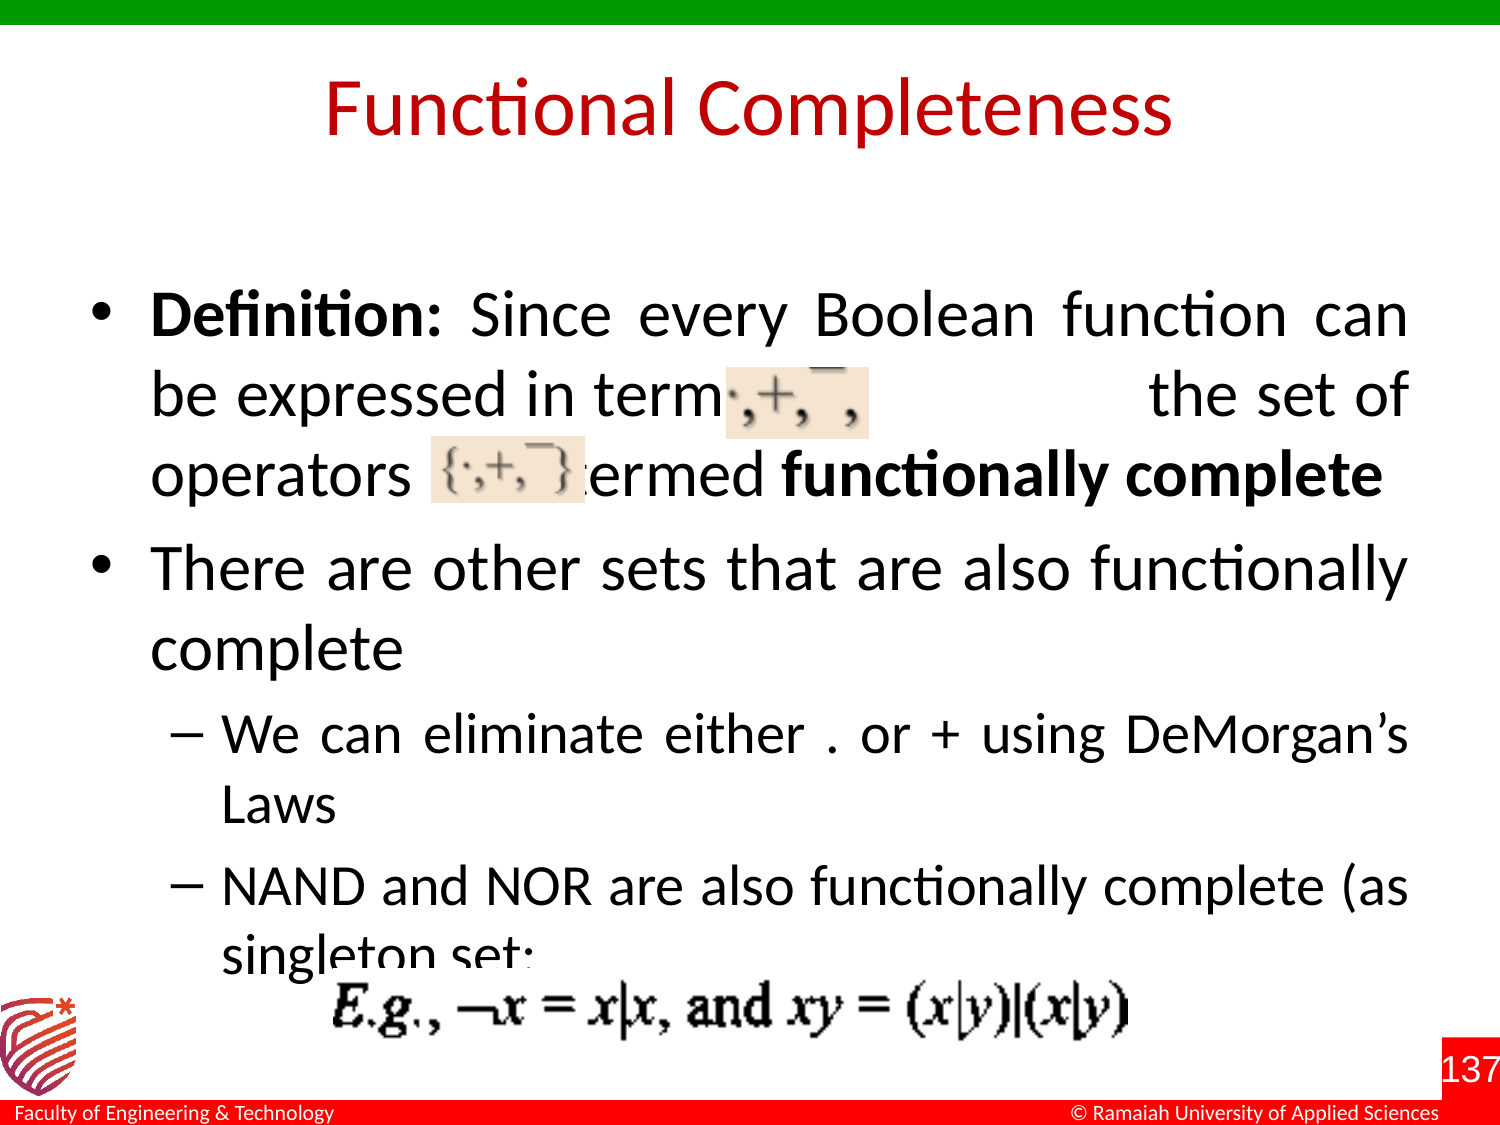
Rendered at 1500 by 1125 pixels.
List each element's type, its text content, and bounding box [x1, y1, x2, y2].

list Definition: Since every Boolean function can be expressed in terms of the set of operators is termed functionally complete There are other sets that are also functionally complete We can eliminate either . or + using DeMorgan’s Laws NAND and NOR are also functionally complete (as singleton set: [75, 262, 1425, 1005]
picture [430, 436, 585, 503]
picture [726, 367, 869, 440]
title Functional Completeness [75, 45, 1425, 233]
picture [0, 997, 76, 1096]
picture [332, 968, 1129, 1050]
